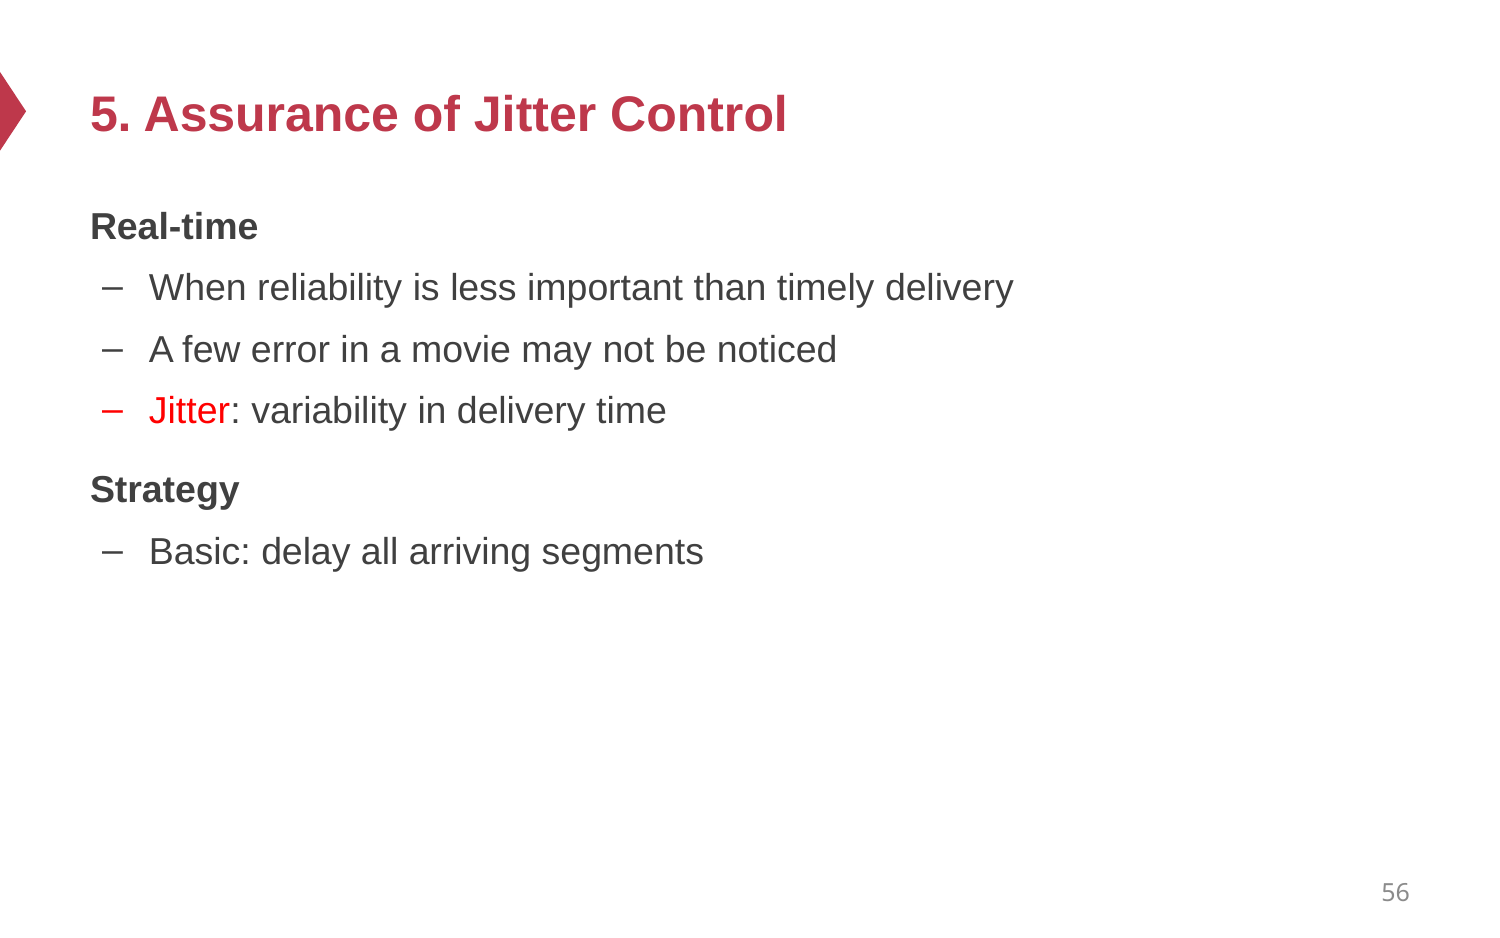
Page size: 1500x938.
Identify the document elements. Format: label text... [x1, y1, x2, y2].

list Real-time When reliability is less important than timely delivery A few error in a movie may not be noticed Jitter: variability in delivery time Strategy Basic: delay all arriving segments [75, 185, 1425, 883]
slide_number 56 [1074, 868, 1425, 919]
title 5. Assurance of Jitter Control [75, 37, 1425, 185]
